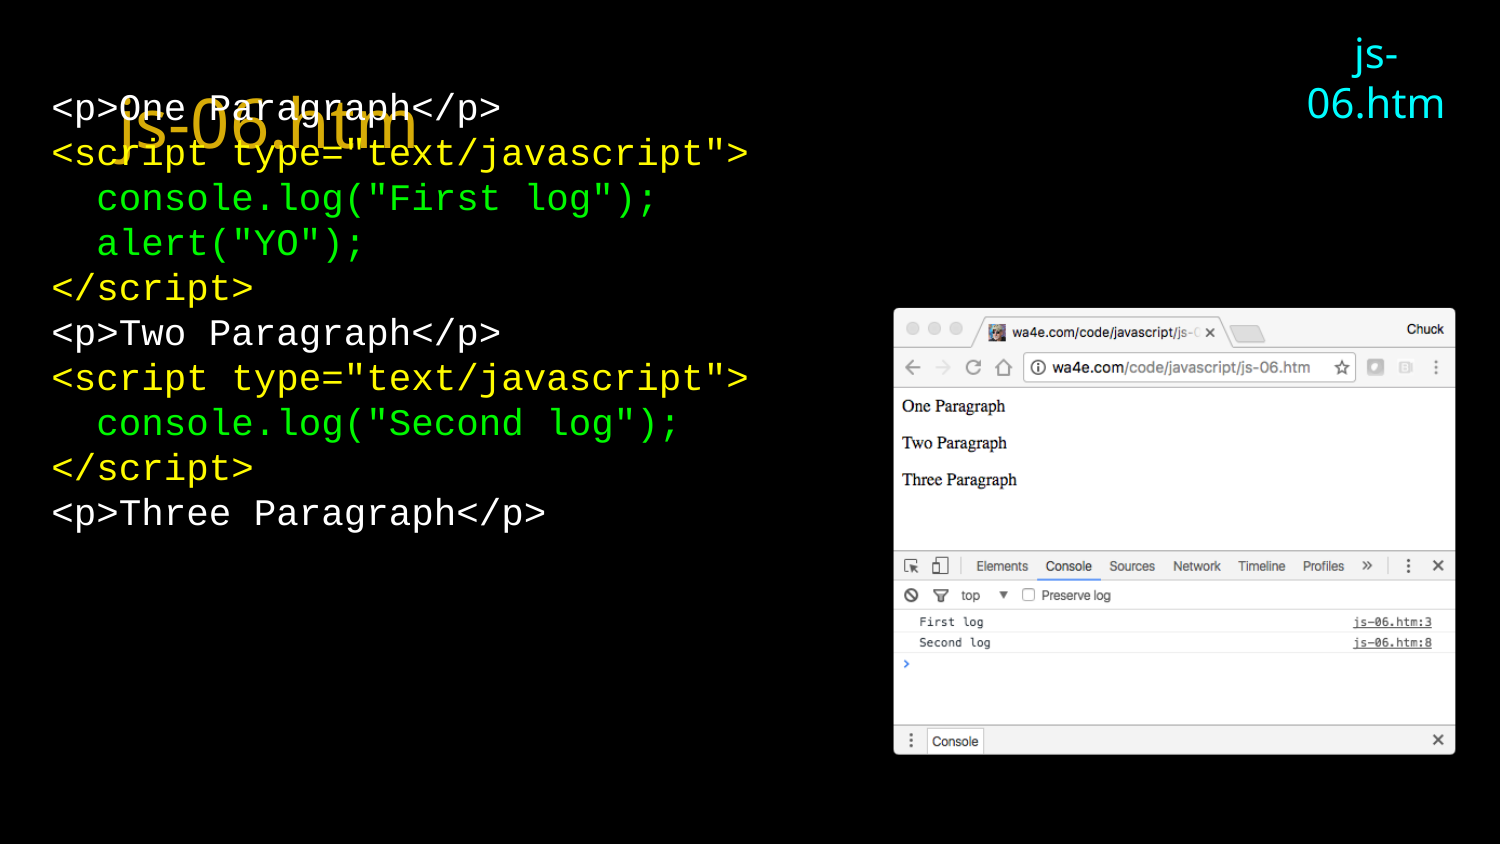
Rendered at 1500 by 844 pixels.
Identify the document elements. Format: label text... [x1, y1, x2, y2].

text_box js-06.htm [1287, 46, 1465, 108]
picture [848, 271, 1500, 809]
title js-06.htm [103, 45, 1397, 208]
text_box <p>One Paragraph</p> <script type="text/javascript"> console.log("First log"); alert("YO"); </script> <p>Two Paragraph</p> <script type="text/javascript"> console.log("Second log"); </script> <p>Three Paragraph</p> [46, 68, 1237, 547]
